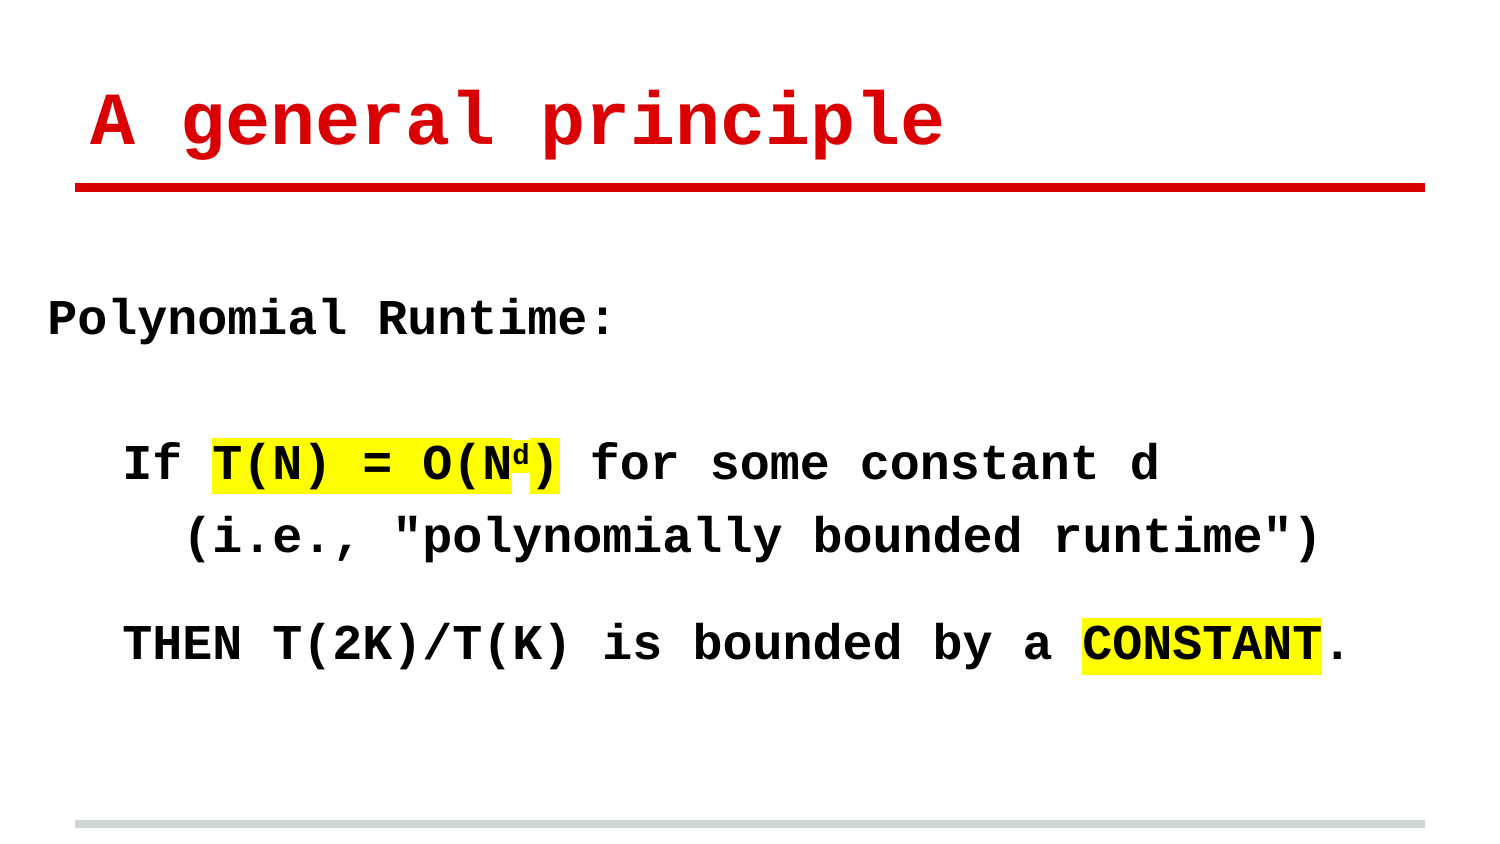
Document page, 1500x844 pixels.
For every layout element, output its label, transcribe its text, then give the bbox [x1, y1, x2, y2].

title A general principle [75, 33, 1425, 175]
list Polynomial Runtime: If T(N) = O(Nd) for some constant d (i.e., "polynomially bounded runtime") THEN T(2K)/T(K) is bounded by a CONSTANT. [32, 196, 1468, 808]
